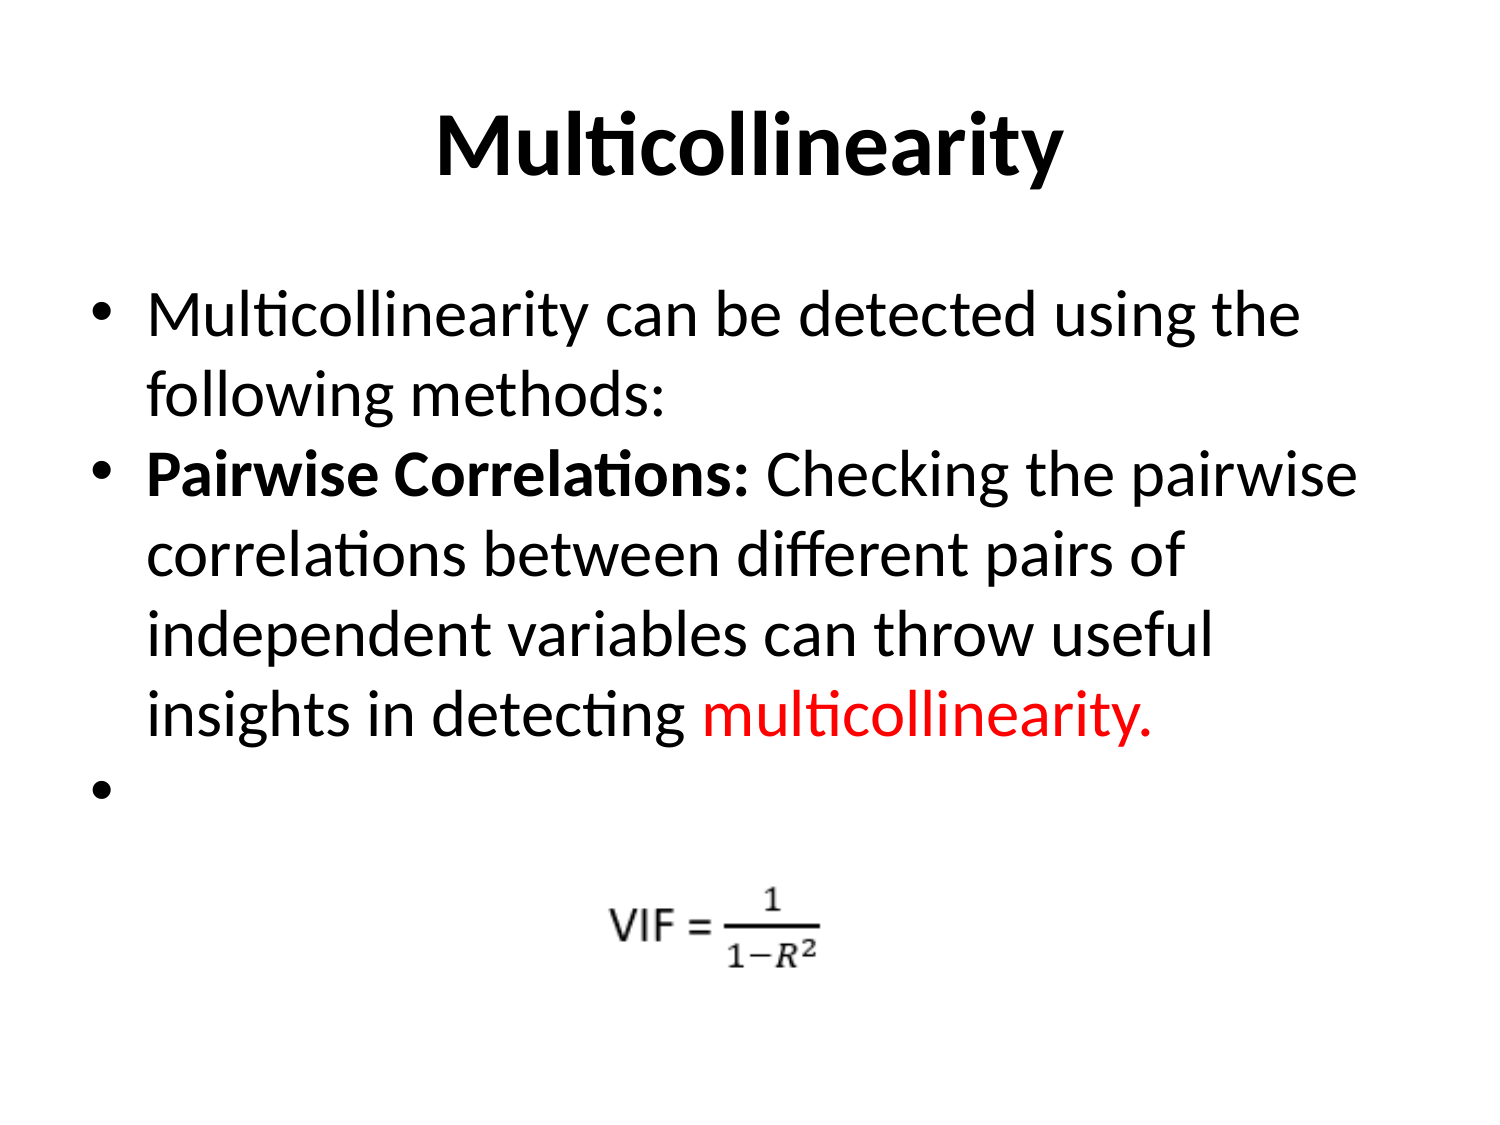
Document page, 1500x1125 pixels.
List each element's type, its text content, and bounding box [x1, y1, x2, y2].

text_box Multicollinearity [75, 45, 1425, 233]
text_box Multicollinearity can be detected using the following methods: Pairwise Correlations: Checking the pairwise correlations between different pairs of independent variables can throw useful insights in detecting multicollinearity. [75, 262, 1425, 1005]
picture [596, 870, 851, 1005]
